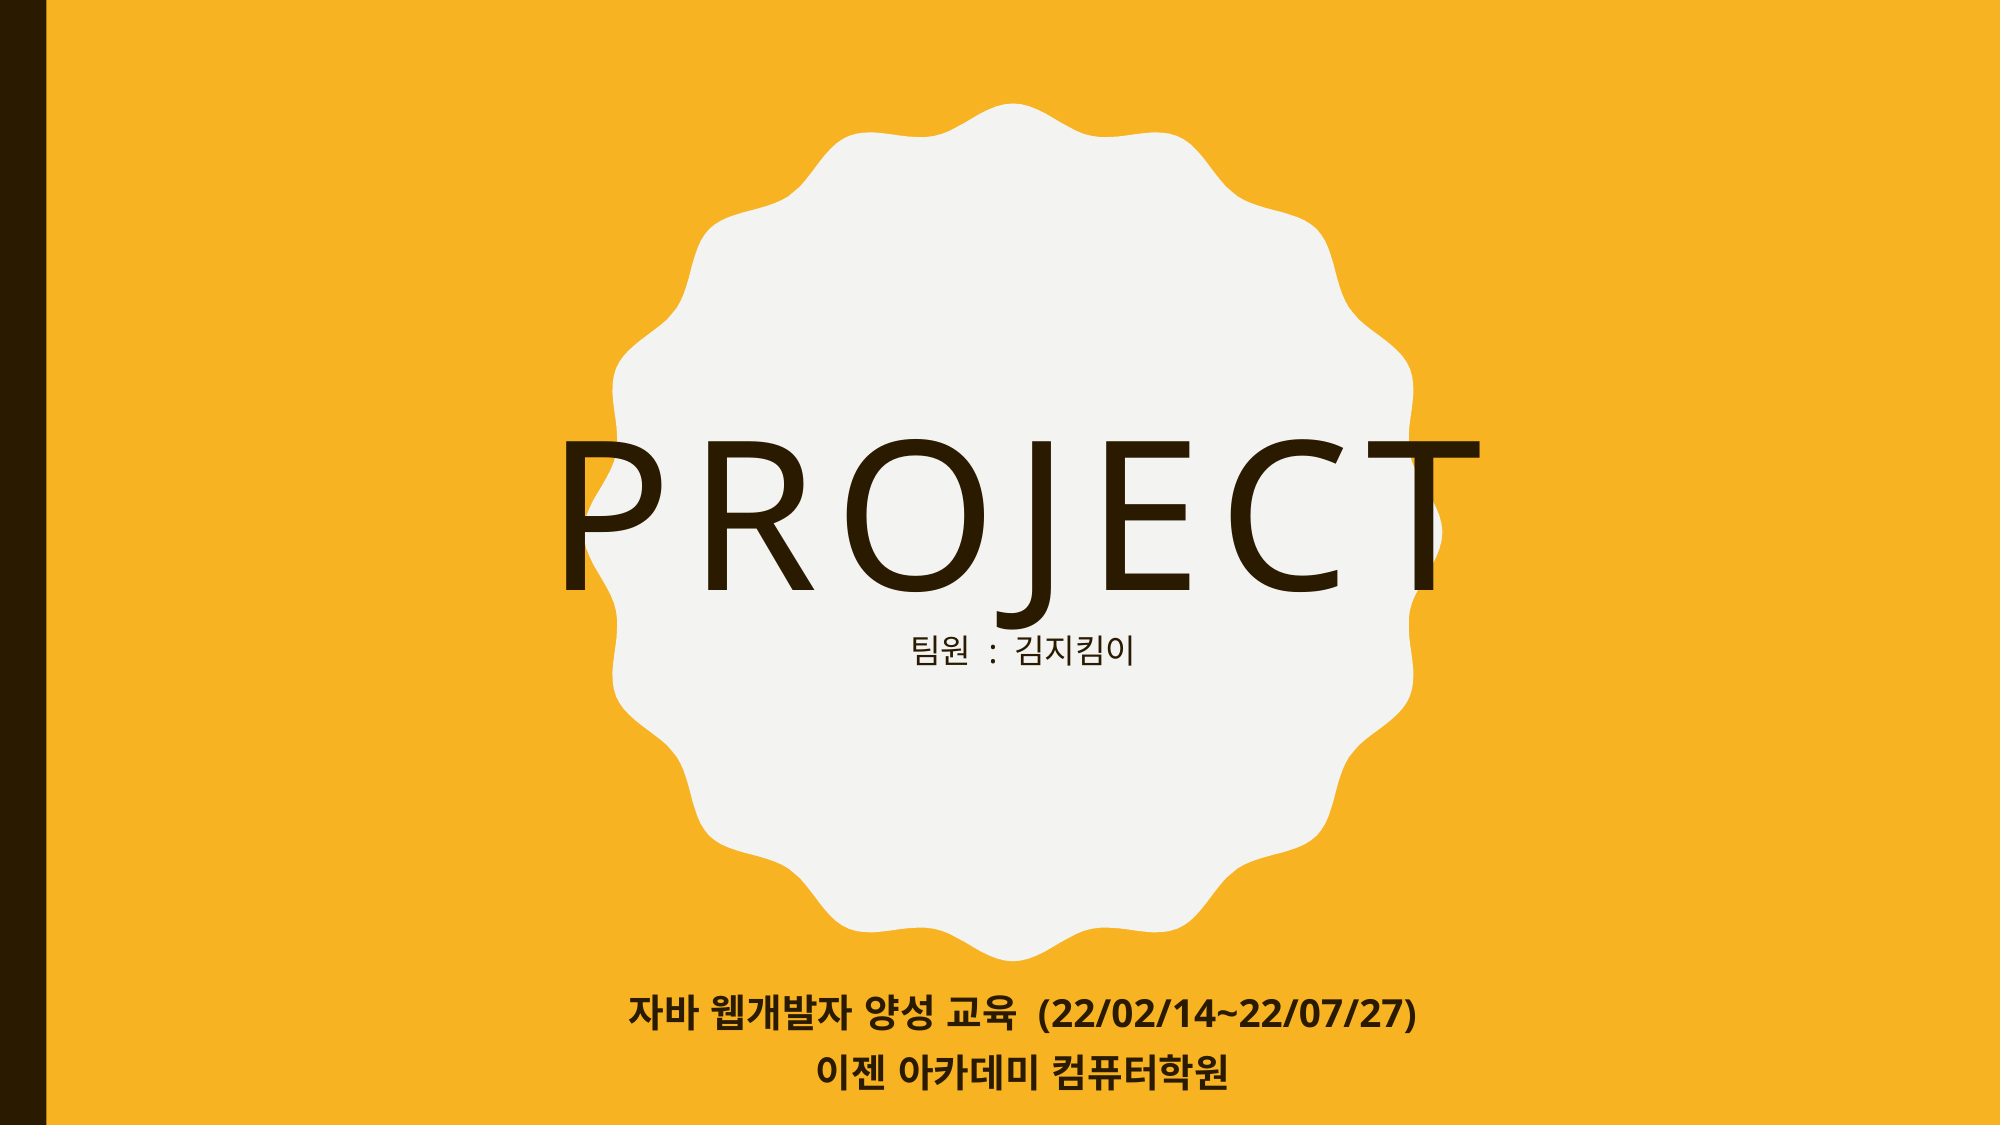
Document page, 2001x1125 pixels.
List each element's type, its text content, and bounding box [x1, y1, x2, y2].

subtitle 자바 웹개발자 양성 교육 (22/02/14~22/07/27) 이젠 아카데미 컴퓨터학원 [363, 980, 1684, 1103]
title Project 팀원 : 김지킴이 [176, 180, 1870, 902]
